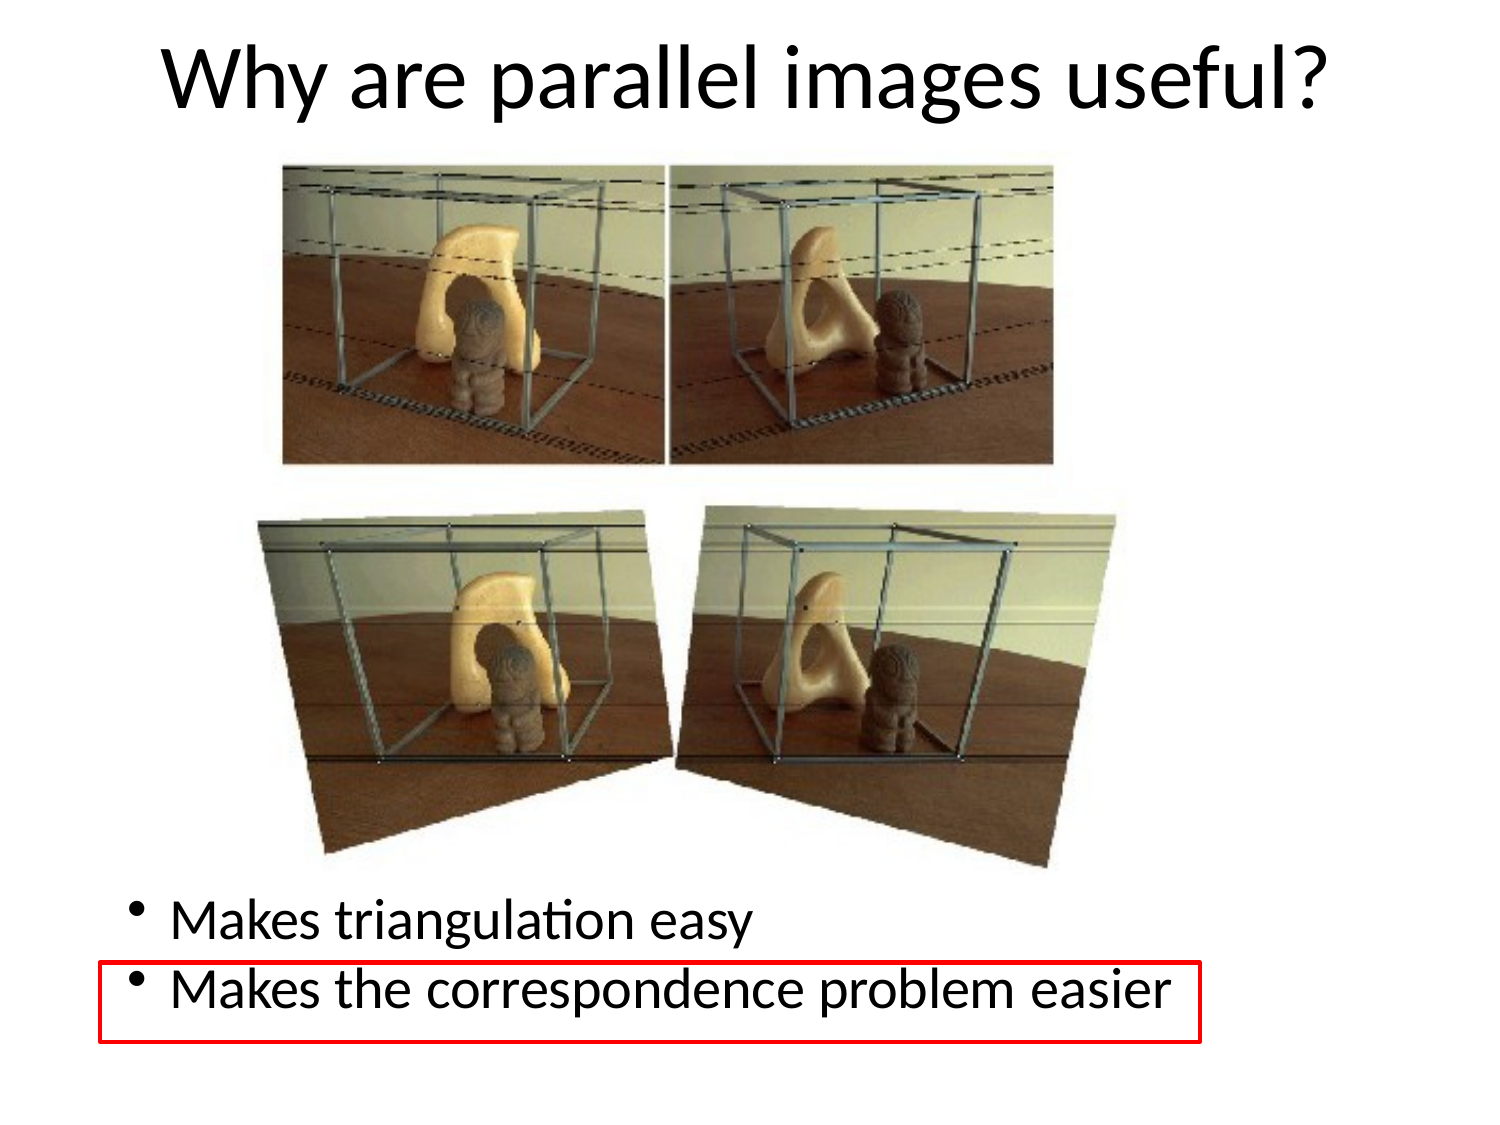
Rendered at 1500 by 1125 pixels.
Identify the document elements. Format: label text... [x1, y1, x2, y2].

text_box [262, 149, 1073, 487]
title Why are parallel images useful? [158, 14, 1342, 205]
text_box [237, 487, 1138, 875]
text_box Makes triangulation easy Makes the correspondence problem easier [125, 878, 1185, 962]
text_box [99, 962, 1201, 1042]
